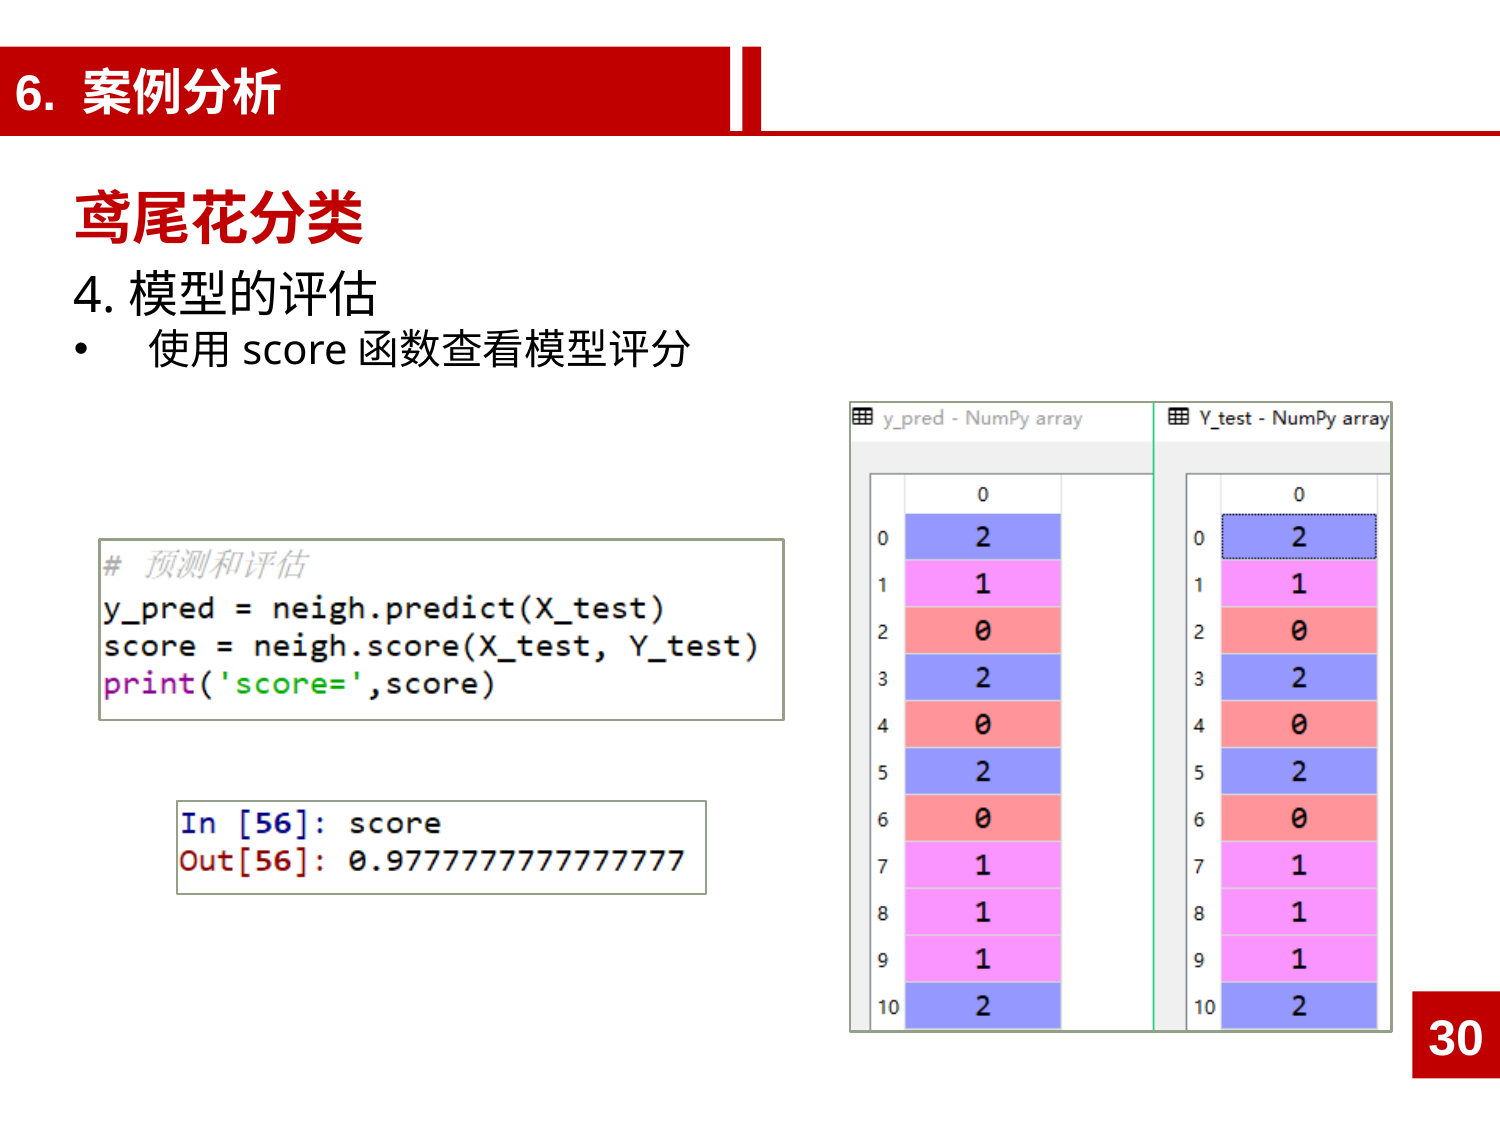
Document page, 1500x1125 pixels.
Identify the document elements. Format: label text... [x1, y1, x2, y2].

text_box 30 [1412, 991, 1500, 1079]
text_box 6. 案例分析 [0, 46, 731, 132]
text_box [742, 46, 762, 130]
text_box 鸢尾花分类 4.模型的评估 使用score函数查看模型评分 [74, 166, 1405, 419]
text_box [100, 539, 783, 894]
picture [850, 402, 1391, 1031]
